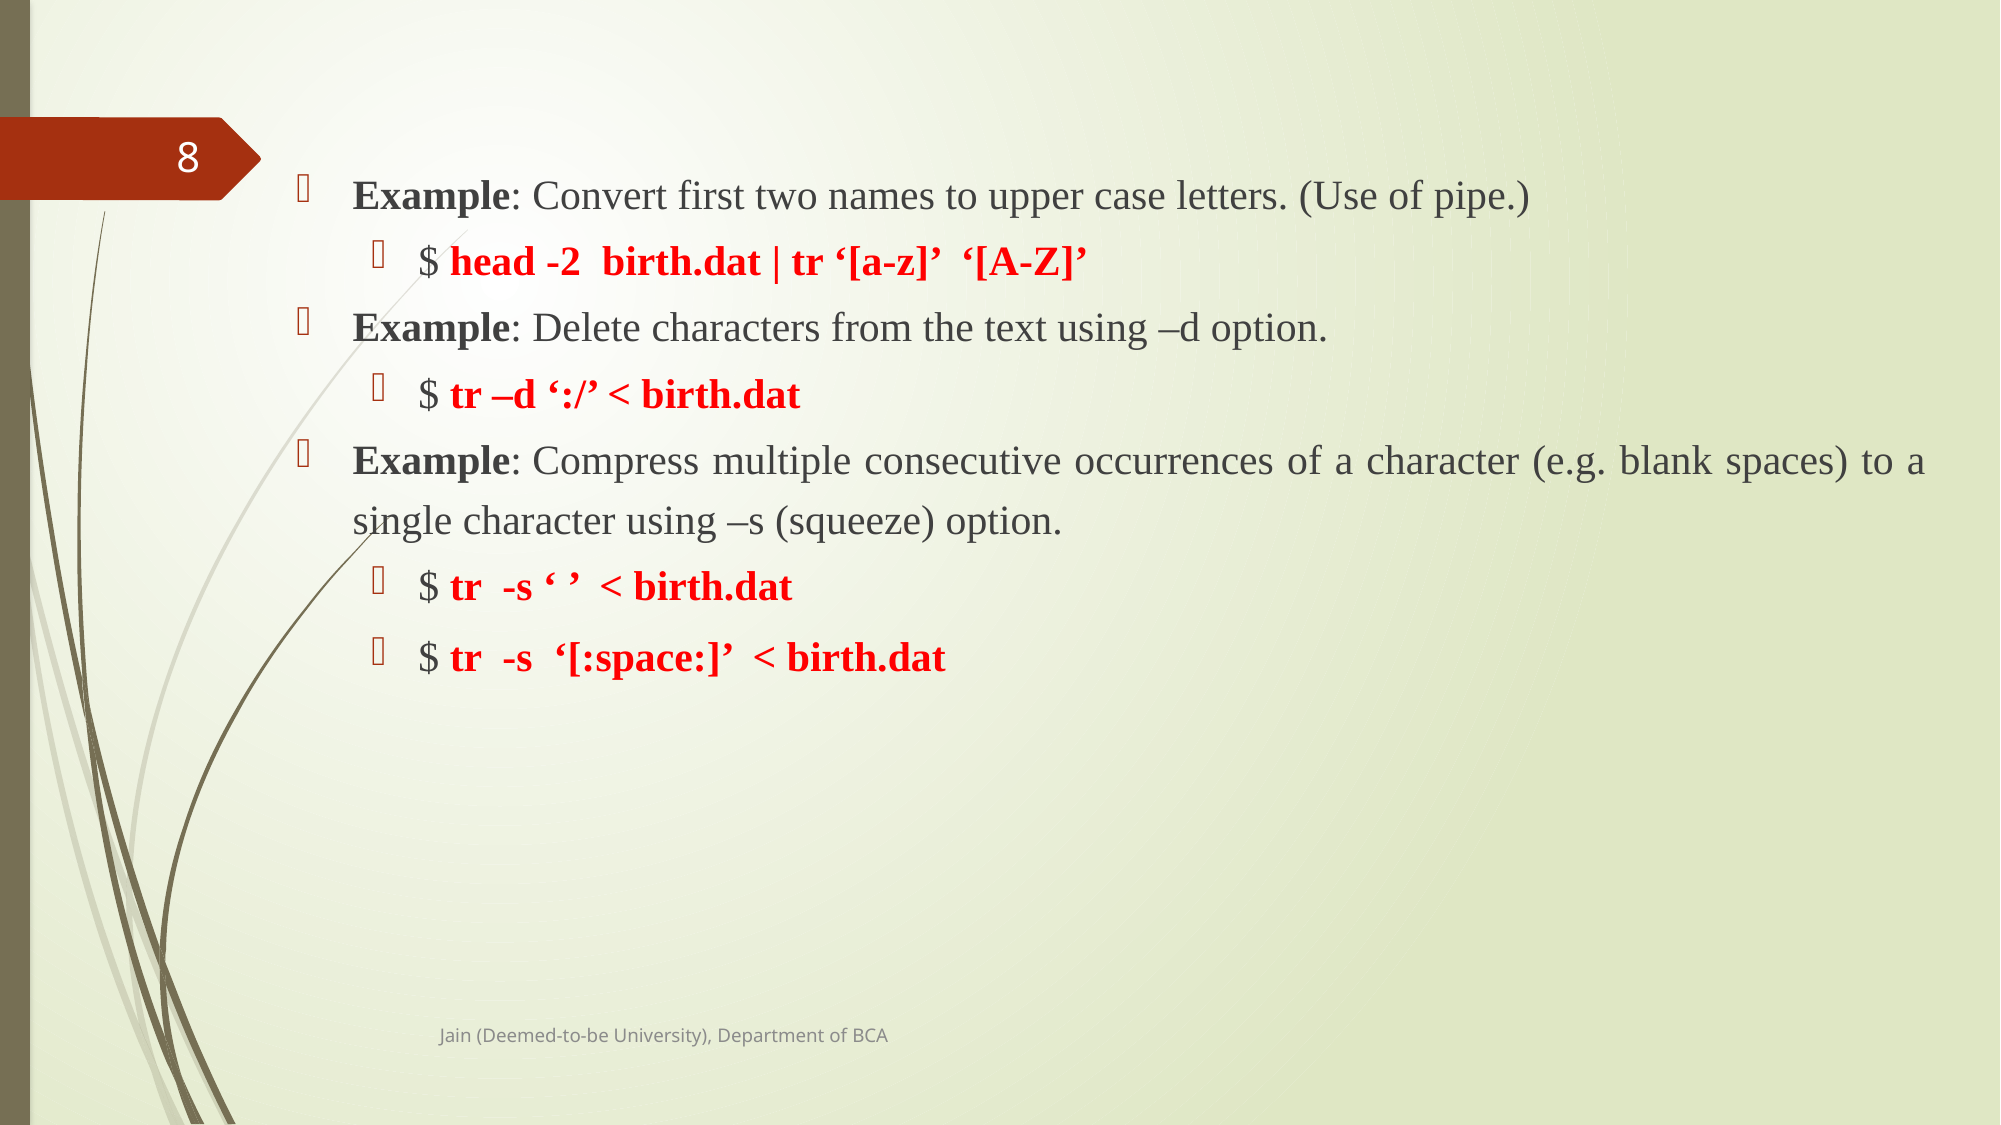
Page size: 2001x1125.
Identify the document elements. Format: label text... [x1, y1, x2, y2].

list Example: Convert first two names to upper case letters. (Use of pipe.) $ head -2 birth.dat | tr ‘[a-z]’ ‘[A-Z]’ Example: Delete characters from the text using –d option. $ tr –d ‘:/’ < birth.dat Example: Compress multiple consecutive occurrences of a character (e.g. blank spaces) to a single character using –s (squeeze) option. $ tr -s ‘ ’ < birth.dat $ tr -s ‘[:space:]’ < birth.dat [281, 149, 1943, 970]
slide_number 8 [87, 129, 216, 190]
footer Jain (Deemed-to-be University), Department of BCA [424, 1006, 1675, 1067]
